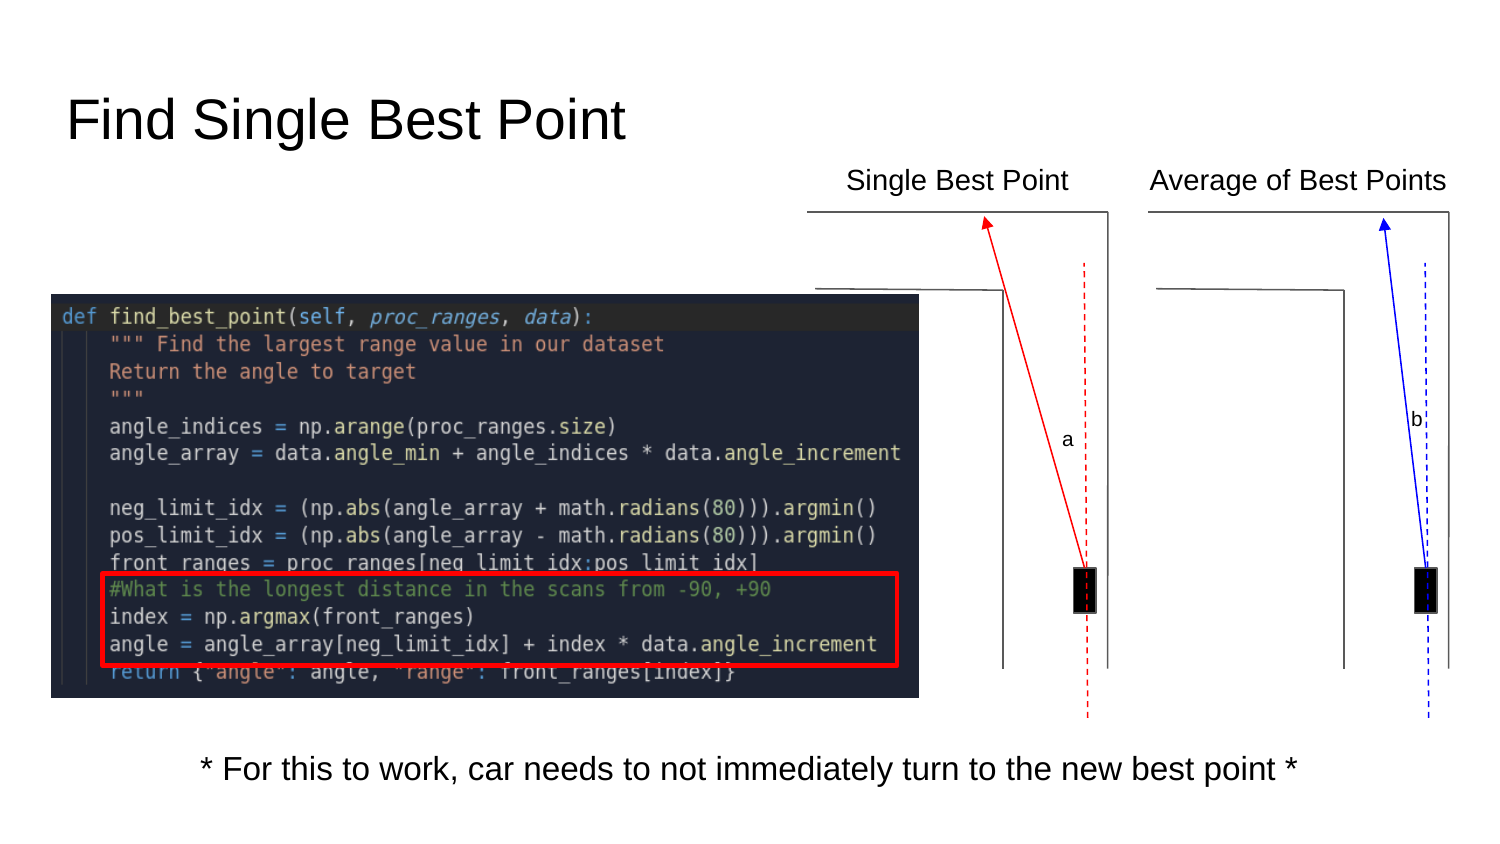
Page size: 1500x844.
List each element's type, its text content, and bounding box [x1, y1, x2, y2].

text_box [807, 211, 1109, 719]
picture [50, 294, 920, 698]
text_box * For this to work, car needs to not immediately turn to the new best point * [174, 731, 1325, 802]
text_box Single Best Point [807, 146, 1108, 211]
title Find Single Best Point [51, 72, 1449, 167]
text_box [1148, 211, 1450, 719]
text_box Average of Best Points [1123, 146, 1474, 212]
